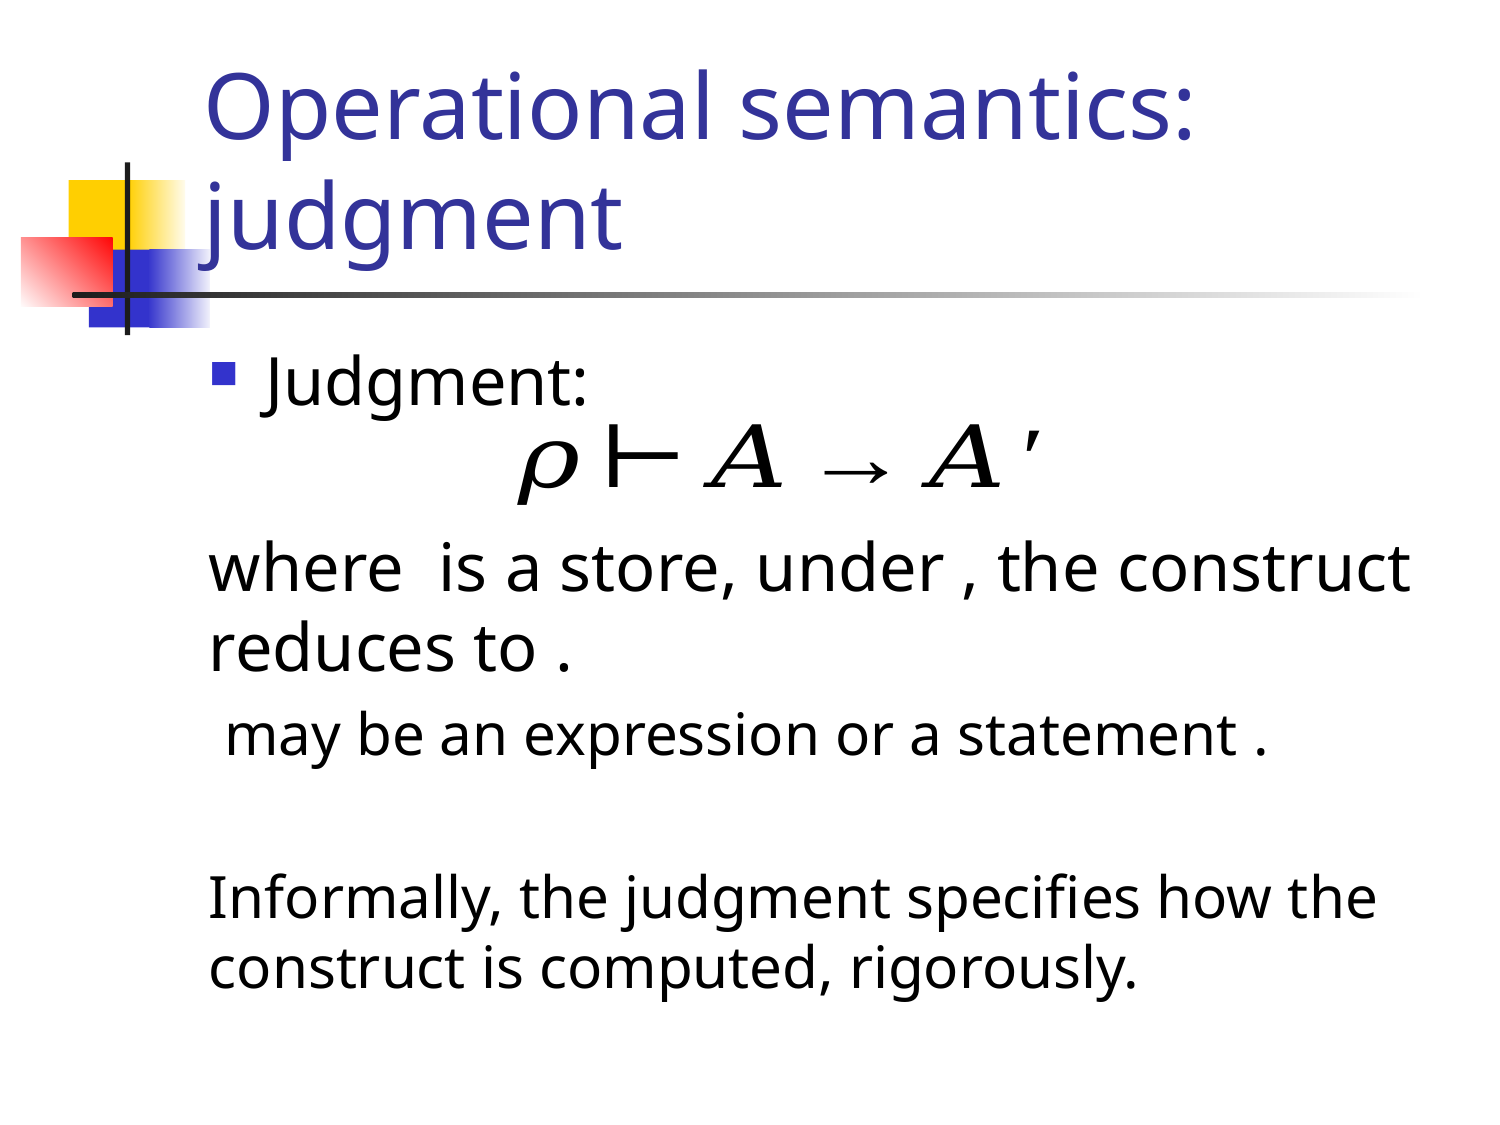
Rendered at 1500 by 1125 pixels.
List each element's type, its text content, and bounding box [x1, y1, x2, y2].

title Operational semantics: judgment [188, 35, 1468, 275]
